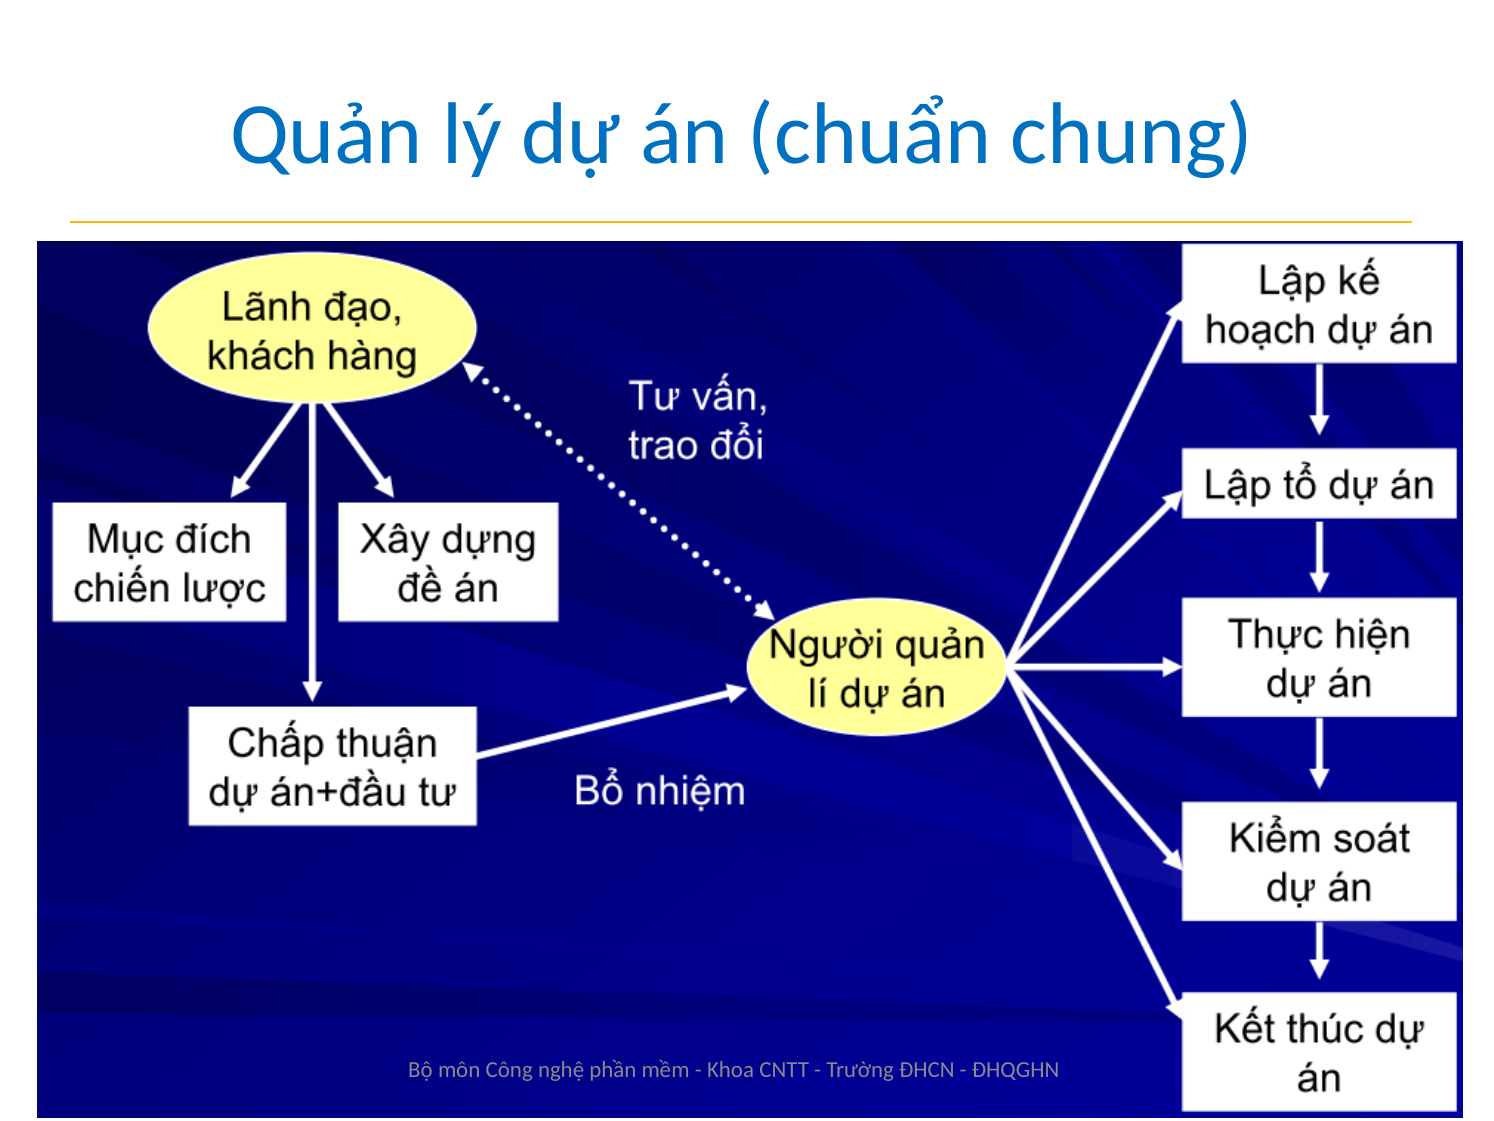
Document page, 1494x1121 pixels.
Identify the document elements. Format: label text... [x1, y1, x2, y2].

title Quản lý dự án (chuẩn chung) [69, 34, 1415, 223]
picture [37, 240, 1463, 1119]
